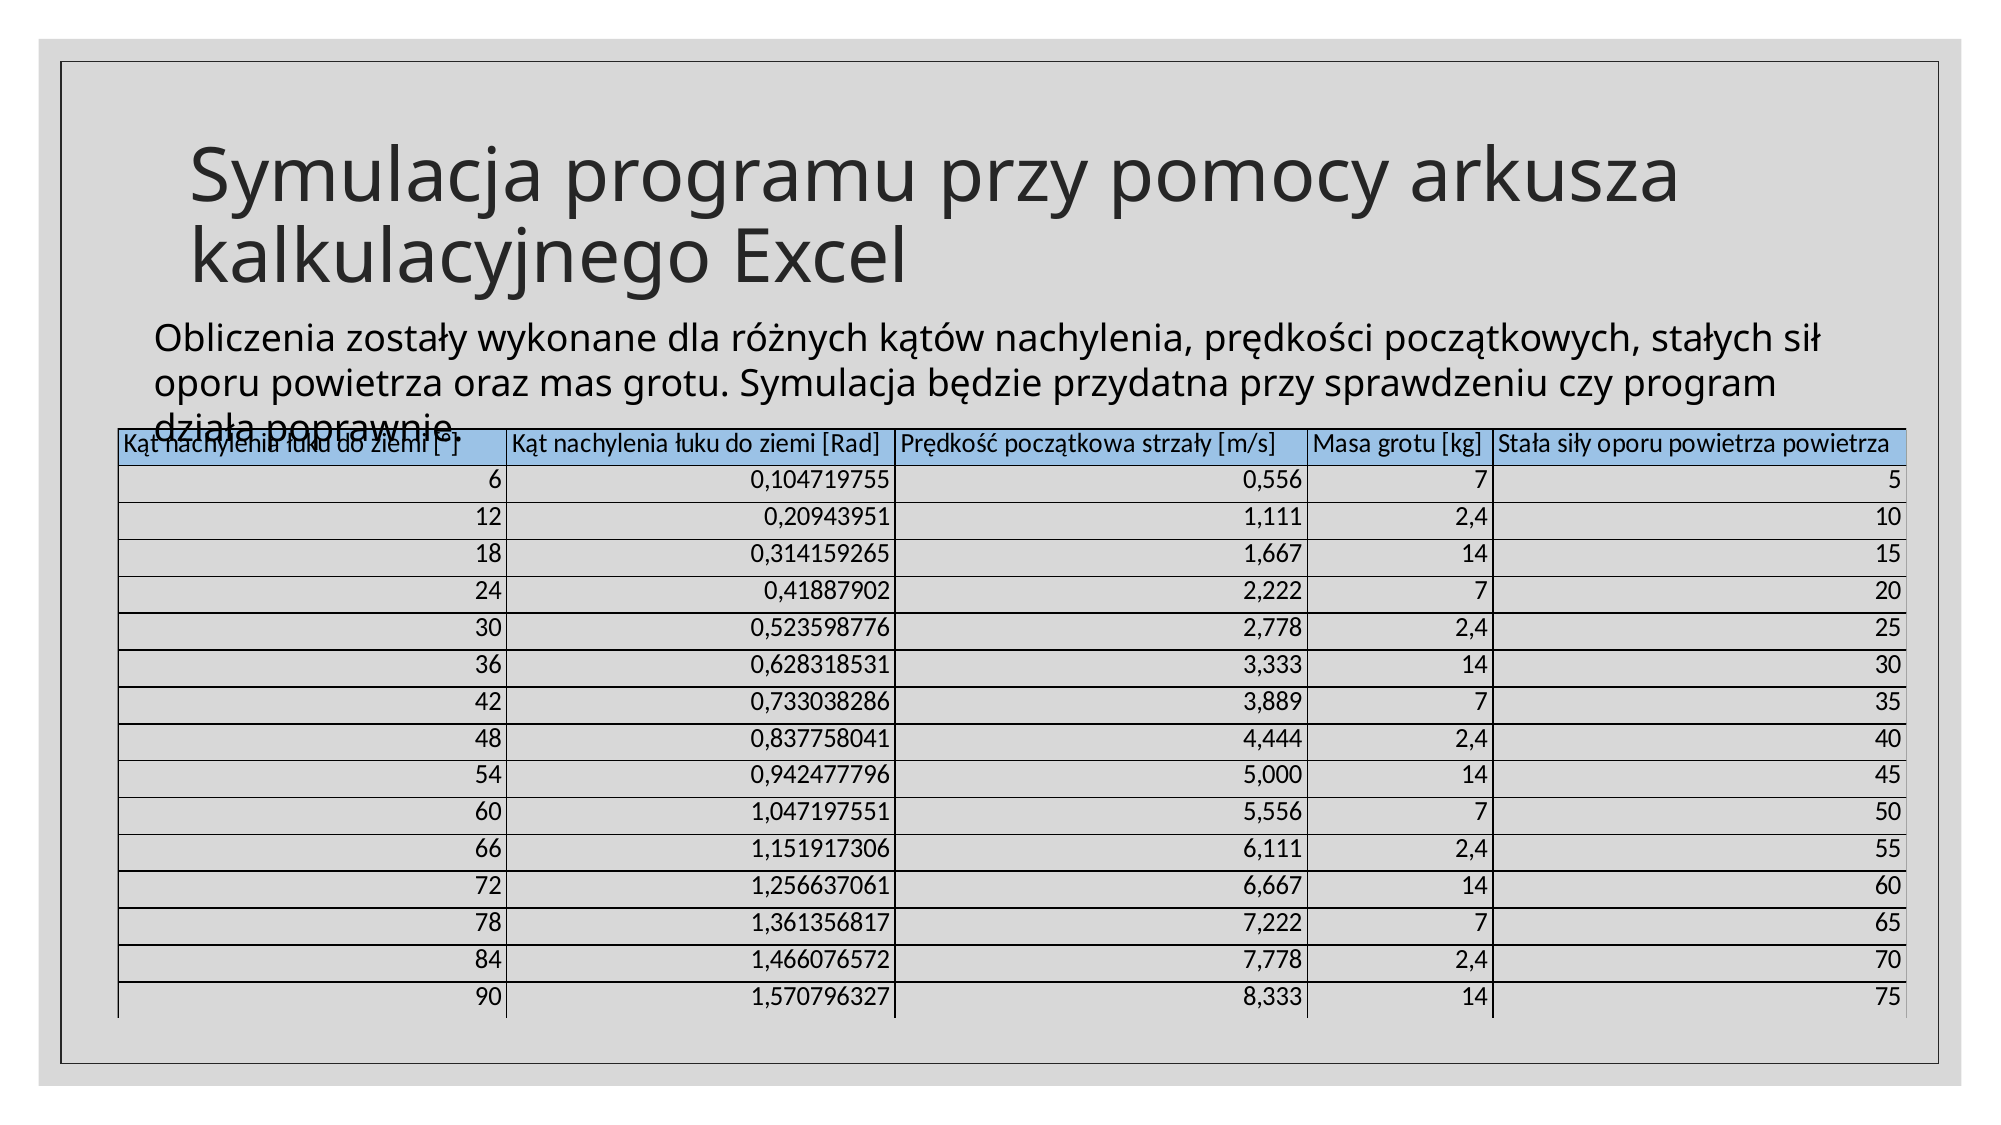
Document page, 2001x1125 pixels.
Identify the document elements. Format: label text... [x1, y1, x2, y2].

title Symulacja programu przy pomocy arkusza kalkulacyjnego Excel [174, 105, 1825, 306]
picture [117, 428, 1908, 1020]
text_box Obliczenia zostały wykonane dla różnych kątów nachylenia, prędkości początkowych, stałych sił oporu powietrza oraz mas grotu. Symulacja będzie przydatna przy sprawdzeniu czy program działa poprawnie. [138, 306, 1887, 425]
